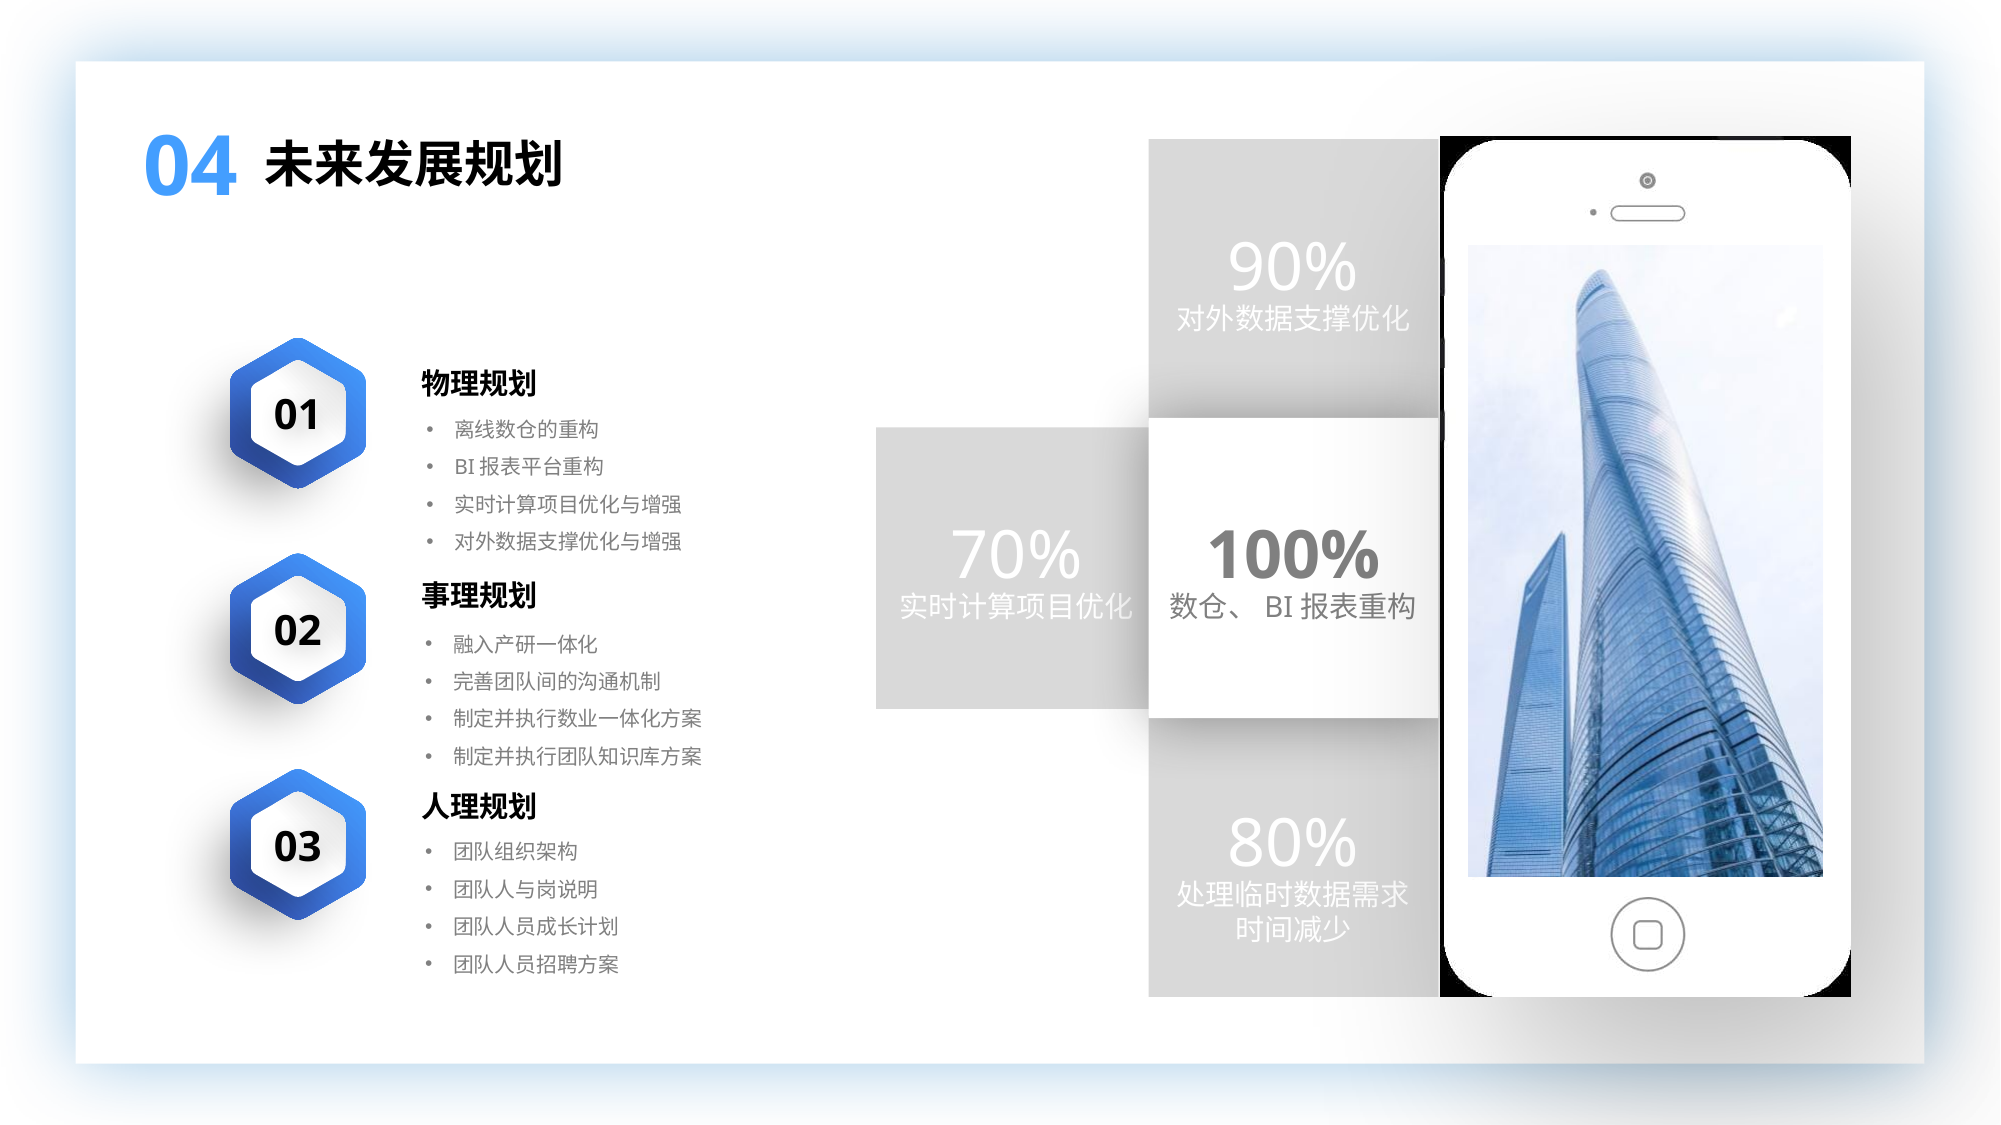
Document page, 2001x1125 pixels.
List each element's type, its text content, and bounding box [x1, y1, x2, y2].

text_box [1148, 139, 1439, 417]
text_box 离线数仓的重构 BI报表平台重构 实时计算项目优化与增强 对外数据支撑优化与增强 [406, 394, 877, 564]
text_box 物理规划 [406, 357, 553, 394]
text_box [230, 337, 366, 489]
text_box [1148, 719, 1439, 997]
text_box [230, 769, 366, 920]
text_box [1148, 417, 1439, 719]
text_box 04 [95, 104, 287, 220]
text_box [230, 553, 366, 704]
text_box 人理规划 [406, 781, 553, 816]
text_box 未来发展规划 [249, 125, 745, 200]
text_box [1440, 136, 1851, 997]
text_box 团队组织架构 团队人与岗说明 团队人员成长计划 团队人员招聘方案 [405, 816, 876, 987]
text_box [876, 427, 1148, 709]
text_box 融入产研一体化 完善团队间的沟通机制 制定并执行数业一体化方案 制定并执行团队知识库方案 [405, 608, 876, 779]
text_box 事理规划 [406, 569, 553, 608]
